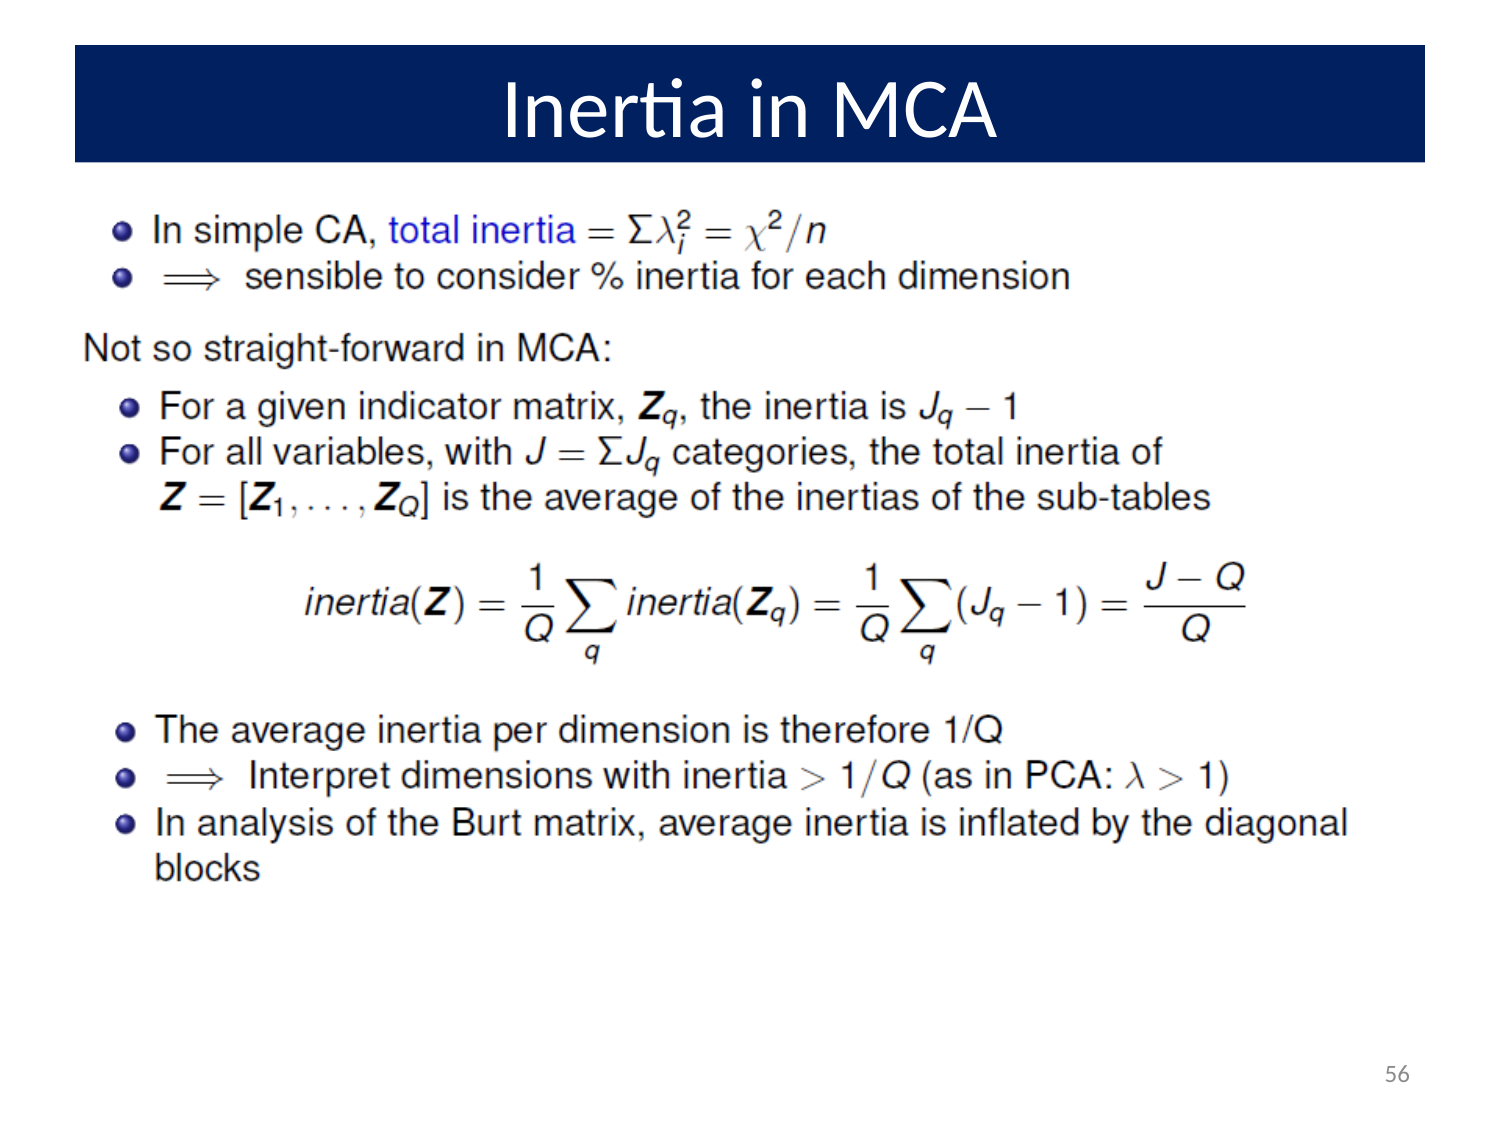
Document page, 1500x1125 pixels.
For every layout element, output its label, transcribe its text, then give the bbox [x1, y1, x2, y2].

slide_number 56 [1074, 1042, 1425, 1103]
title Inertia in MCA [75, 45, 1425, 163]
picture [74, 199, 1416, 318]
picture [74, 696, 1416, 895]
picture [79, 327, 1421, 678]
